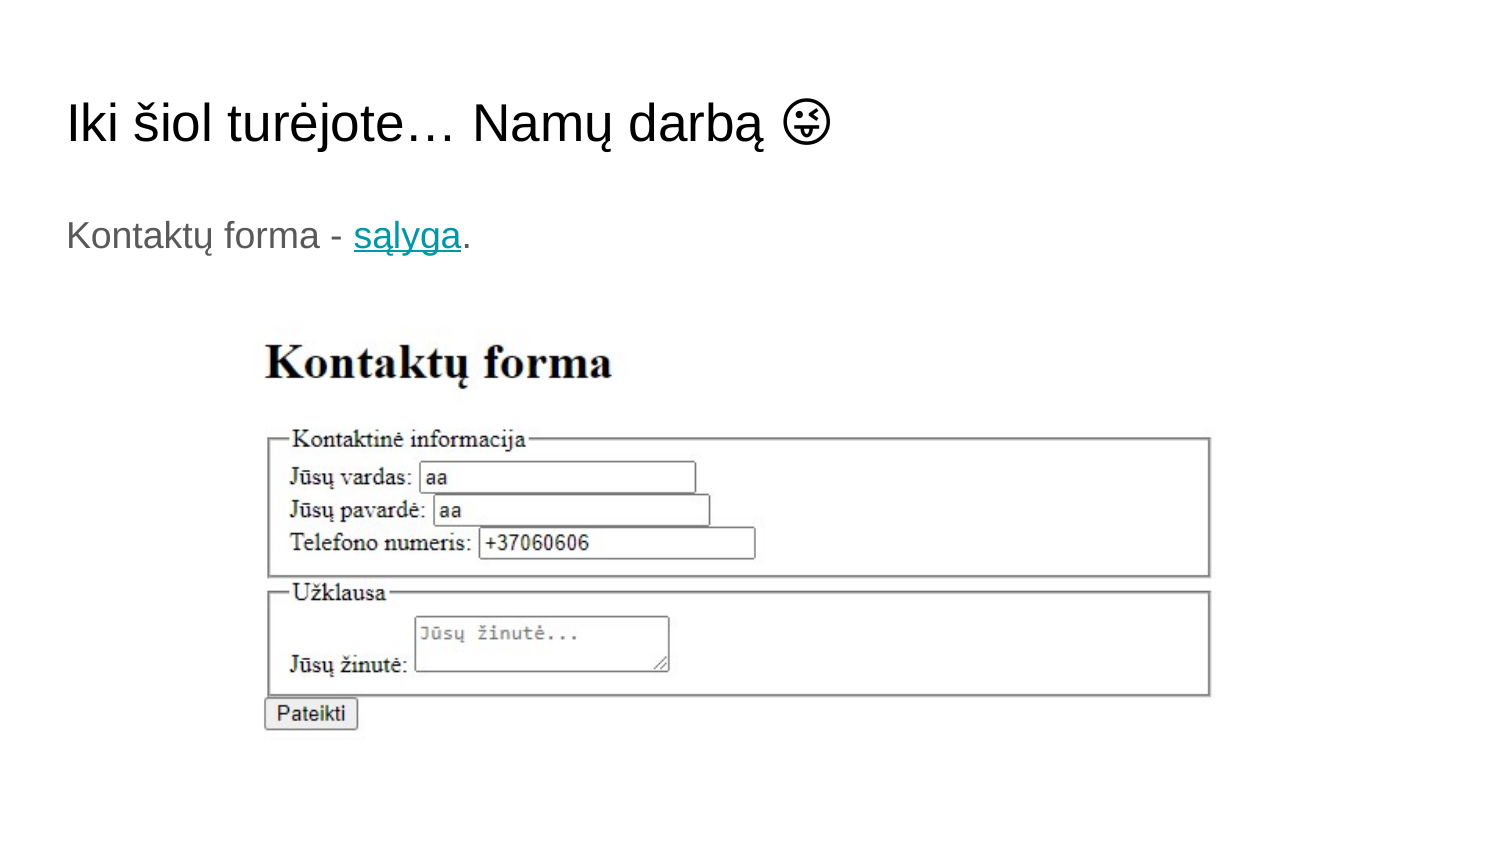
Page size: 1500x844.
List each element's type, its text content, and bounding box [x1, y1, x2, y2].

picture [252, 302, 1224, 768]
list Kontaktų forma - sąlyga. [51, 189, 1449, 750]
title Iki šiol turėjote… Namų darbą 😜 [51, 72, 1449, 167]
